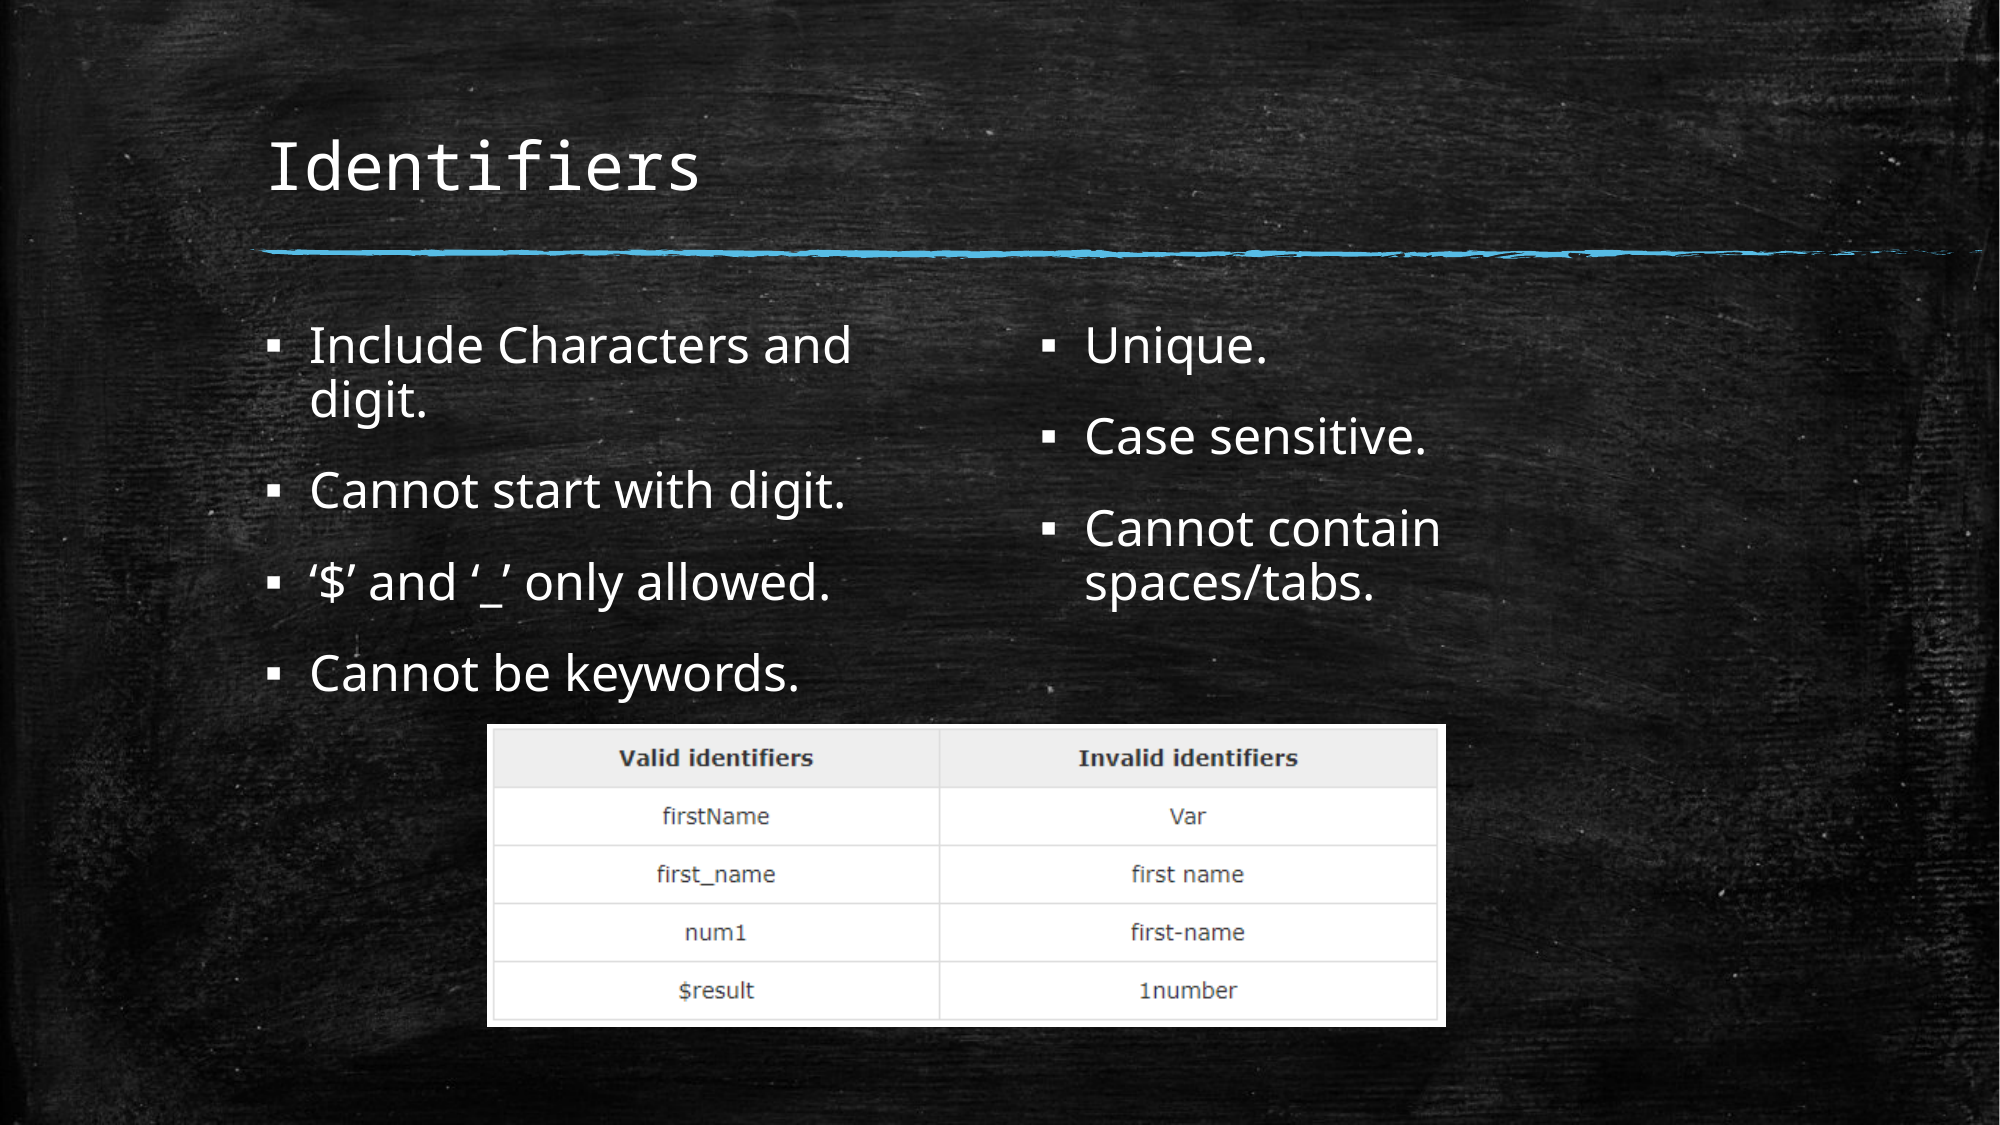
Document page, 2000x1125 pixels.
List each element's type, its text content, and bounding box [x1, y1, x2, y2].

picture [487, 724, 1446, 1027]
title Identifiers [249, 45, 1750, 213]
list Include Characters and digit. Cannot start with digit. ‘$’ and ‘_’ only allowed. Cannot be keywords. [249, 312, 975, 675]
list Unique. Case sensitive. Cannot contain spaces/tabs. [1024, 312, 1750, 588]
